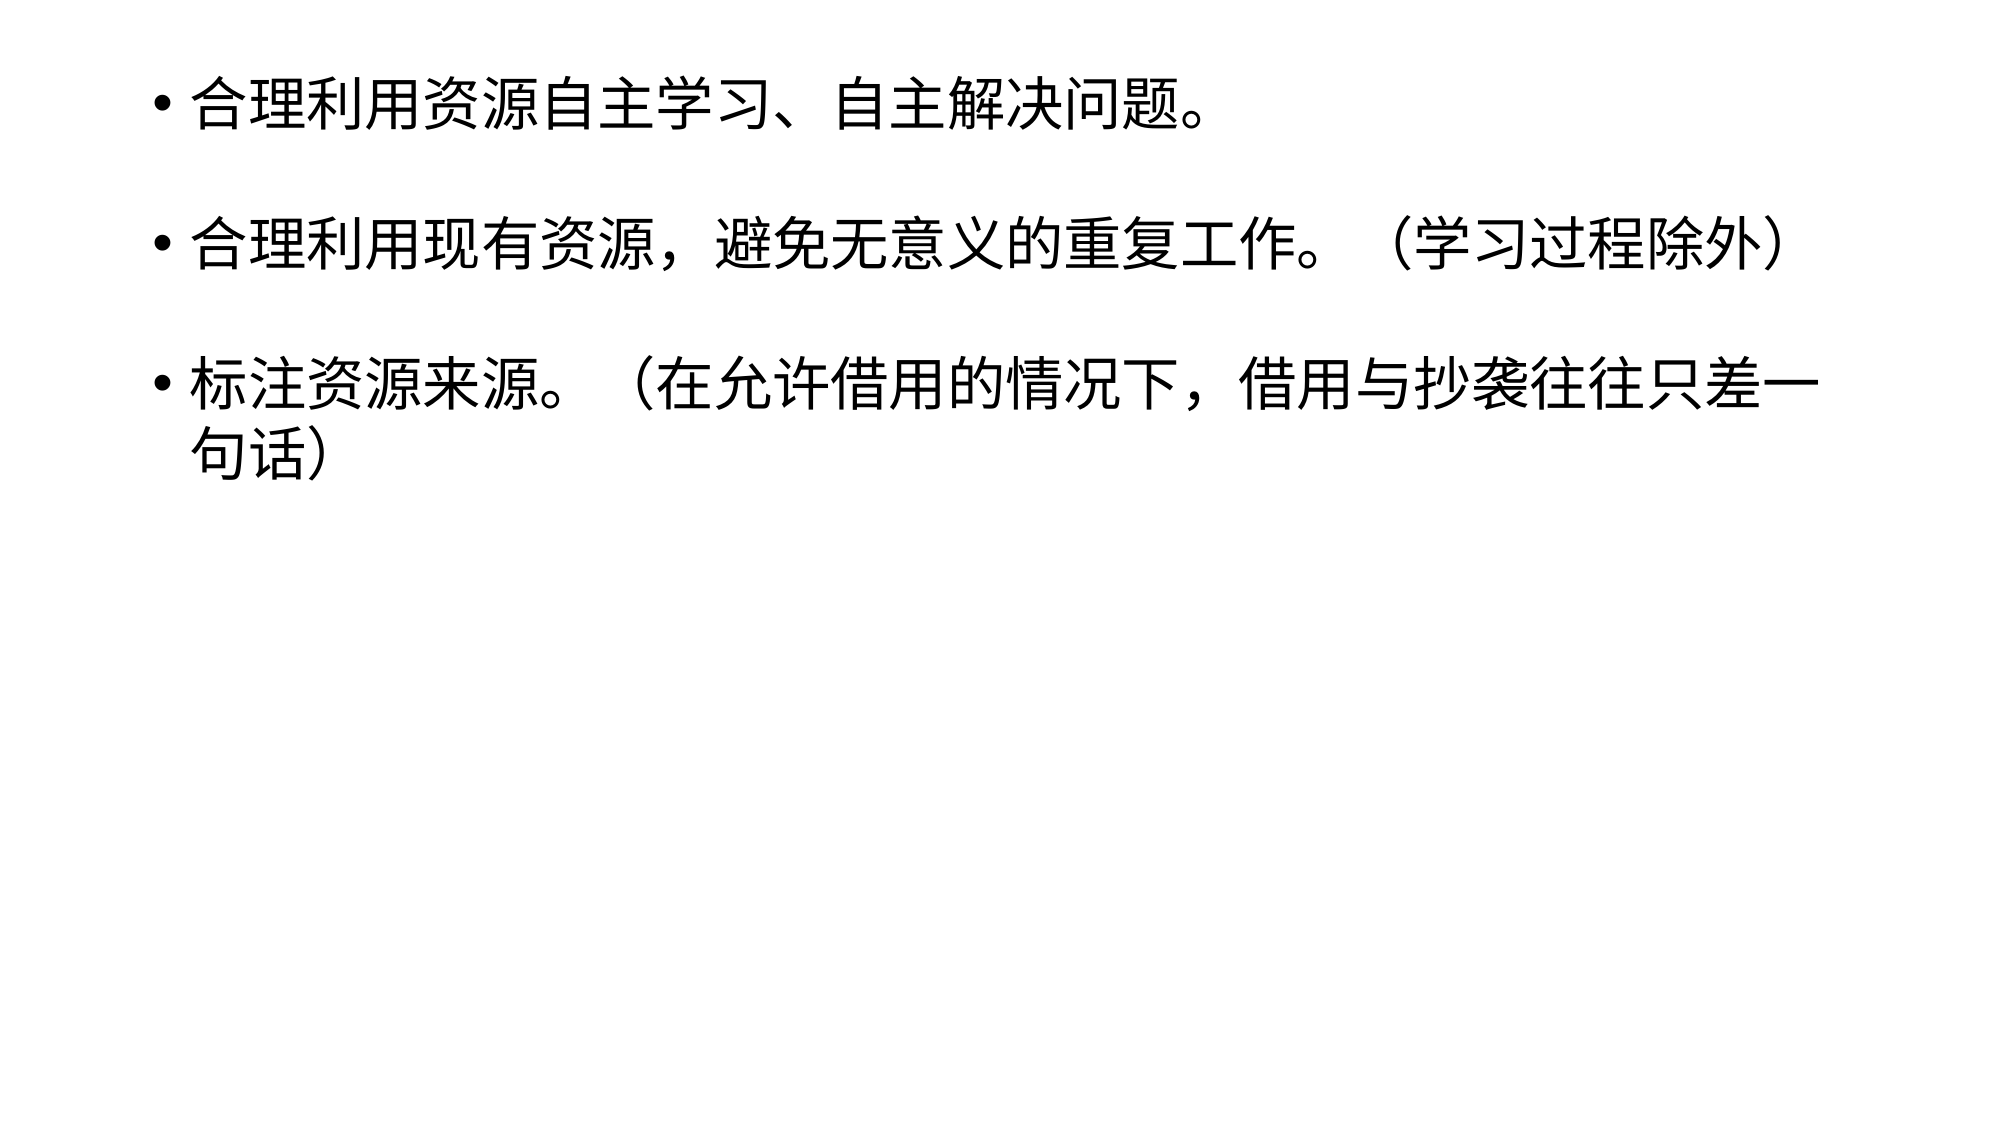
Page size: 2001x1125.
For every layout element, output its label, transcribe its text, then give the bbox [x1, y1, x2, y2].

list 合理利用资源自主学习、自主解决问题。 合理利用现有资源，避免无意义的重复工作。（学习过程除外） 标注资源来源。（在允许借用的情况下，借用与抄袭往往只差一句话） [137, 59, 1863, 1014]
